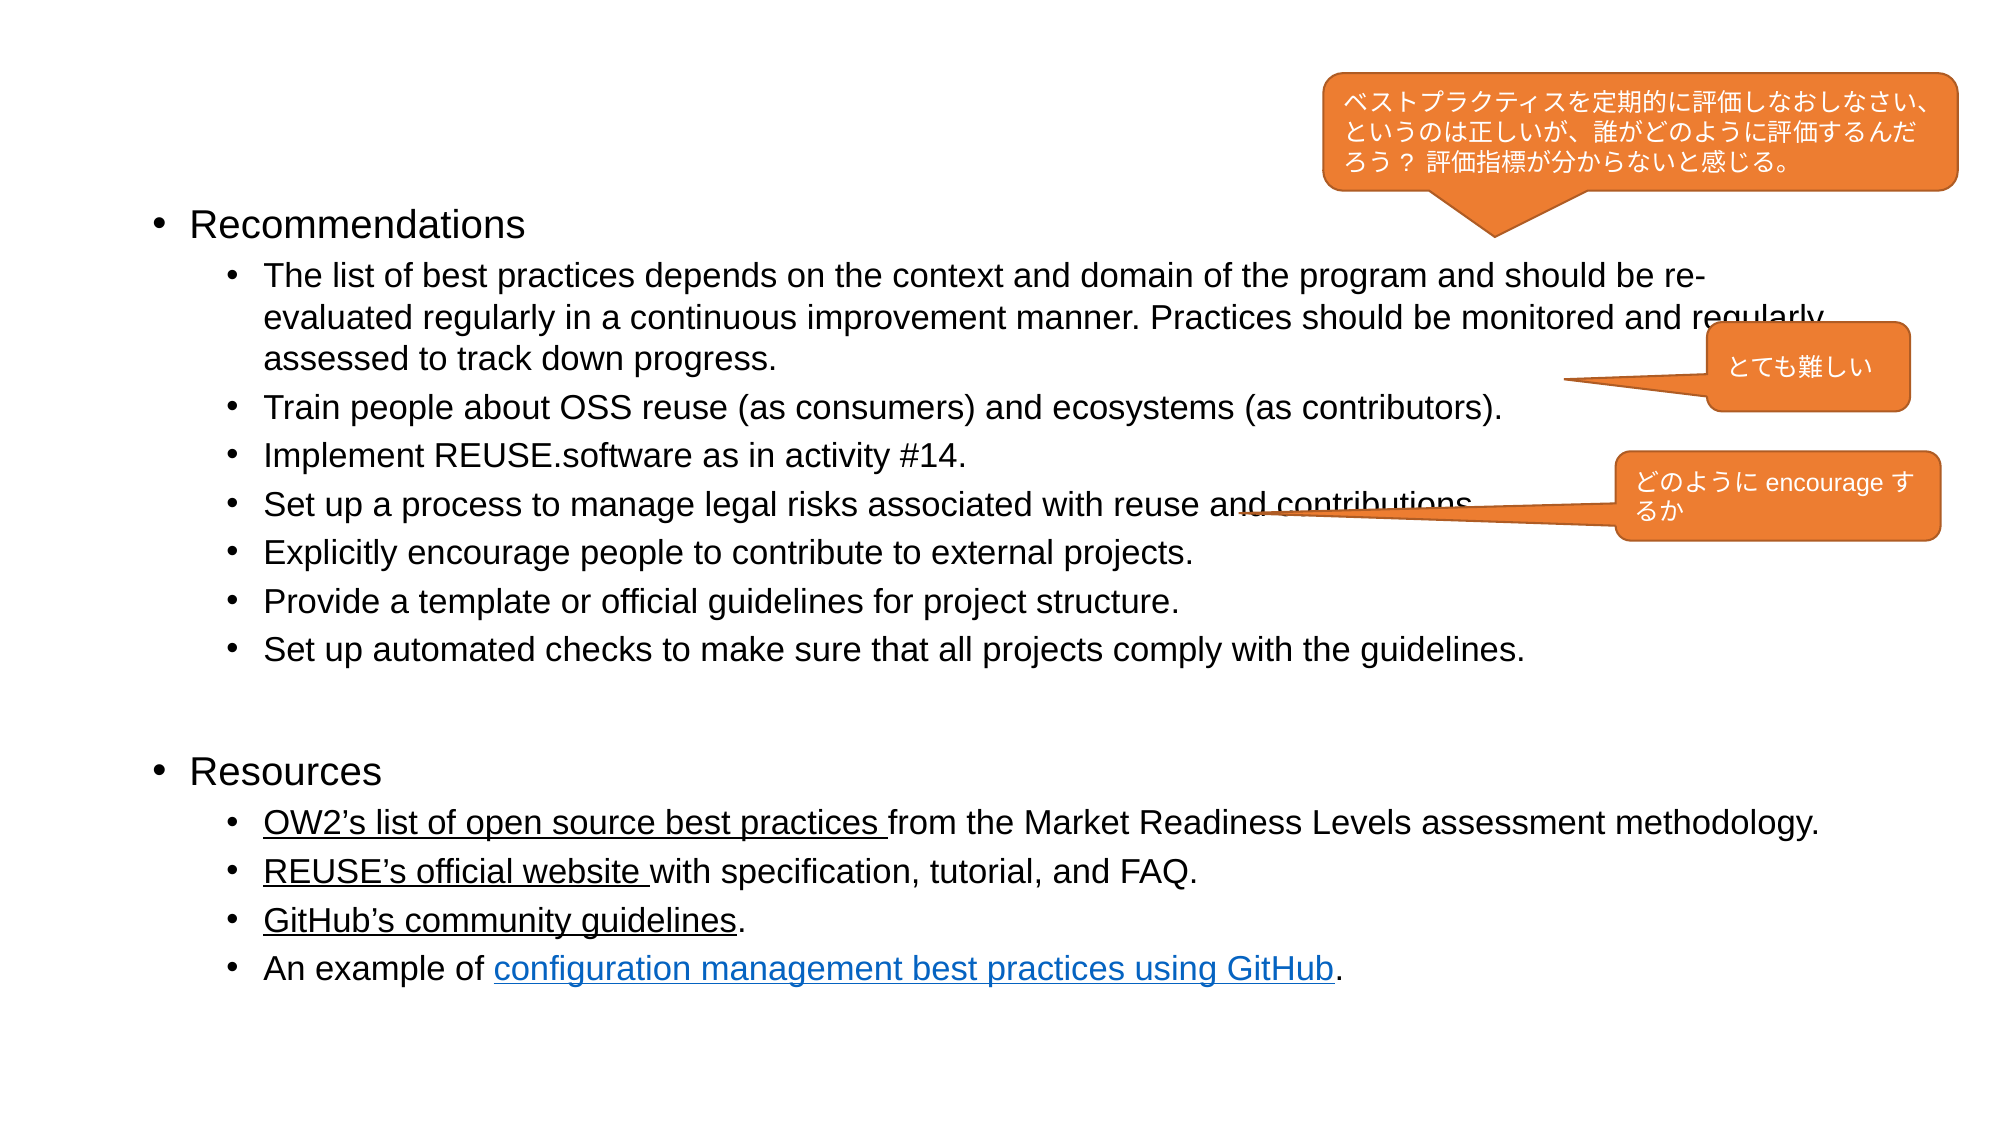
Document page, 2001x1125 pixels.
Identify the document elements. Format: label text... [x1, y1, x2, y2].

text_box とても難しい [1563, 321, 1912, 413]
text_box ベストプラクティスを定期的に評価しなおしなさい、というのは正しいが、誰がどのように評価するんだろう? 評価指標が分からないと感じる。 [1322, 72, 1959, 239]
list Recommendations The list of best practices depends on the context and domain of the program and should be re-evaluated regularly in a continuous improvement manner. Practices should be monitored and regularly assessed to track down progress. Train people about OSS reuse (as consumers) and ecosystems (as contributors). Implement REUSE.software as in activity #14. Set up a process to manage legal risks associated with reuse and contributions. Explicitly encourage people to contribute to external projects. Provide a template or official guidelines for project structure. Set up automated checks to make sure that all projects comply with the guidelines. Resources OW2’s list of open source best practices from the Market Readiness Levels assessment methodology. REUSE’s official website with specification, tutorial, and FAQ. GitHub’s community guidelines. An example of configuration management best practices using GitHub. [137, 190, 1863, 1014]
text_box どのようにencourageするか [1238, 450, 1942, 542]
